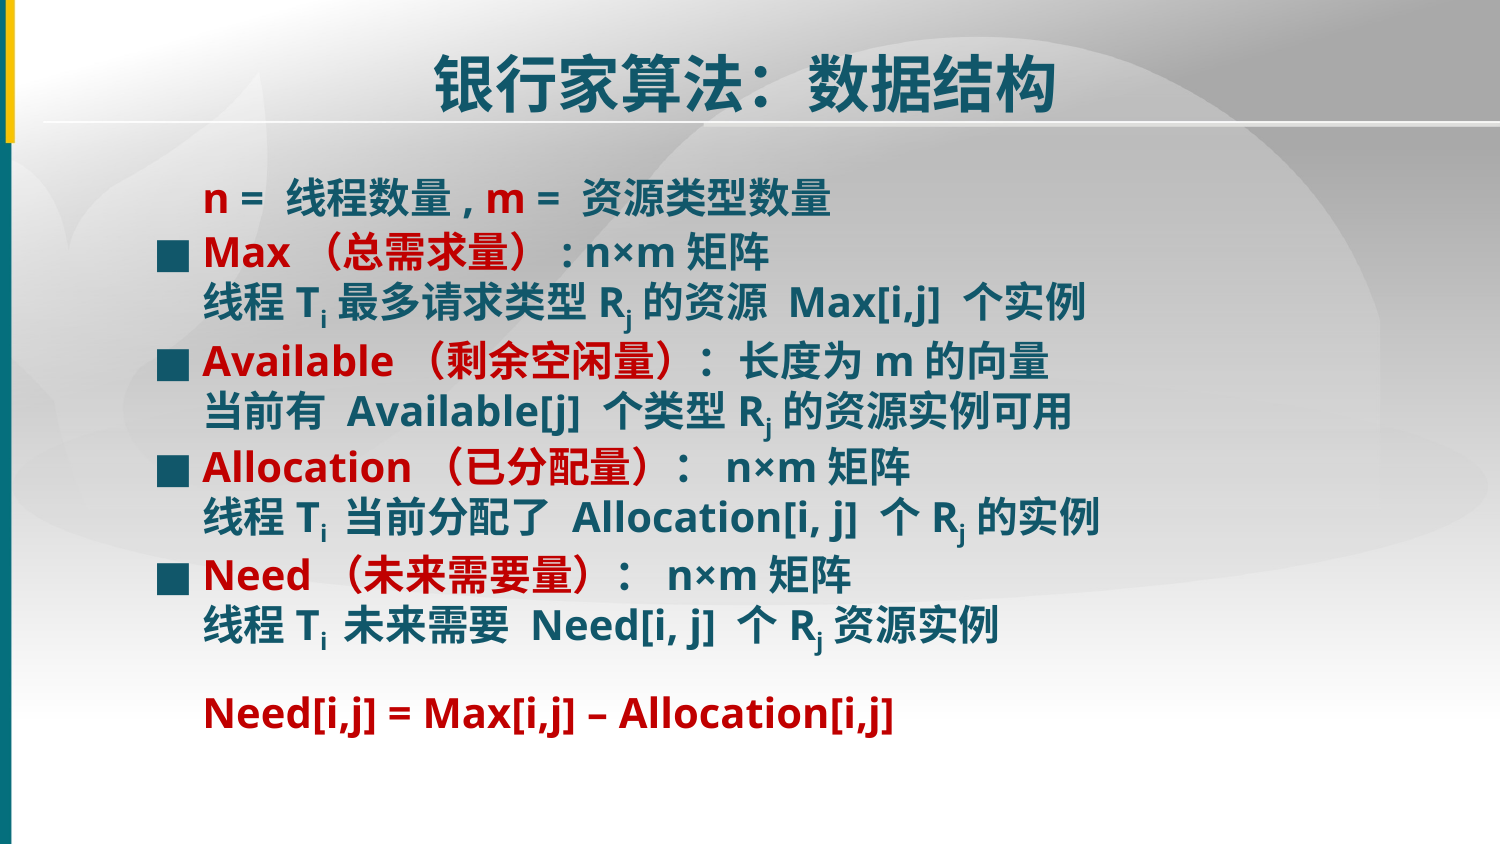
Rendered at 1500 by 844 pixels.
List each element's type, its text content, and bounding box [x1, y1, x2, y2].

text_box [138, 326, 1149, 432]
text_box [138, 433, 1173, 551]
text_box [138, 541, 1149, 657]
text_box 银行家算法：数据结构 [70, 37, 1421, 121]
text_box Need[i,j] = Max[i,j] – Allocation[i,j] [187, 679, 1149, 762]
text_box n = 线程数量, m = 资源类型数量 [187, 164, 903, 216]
picture [0, 0, 1500, 844]
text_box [138, 218, 1235, 352]
